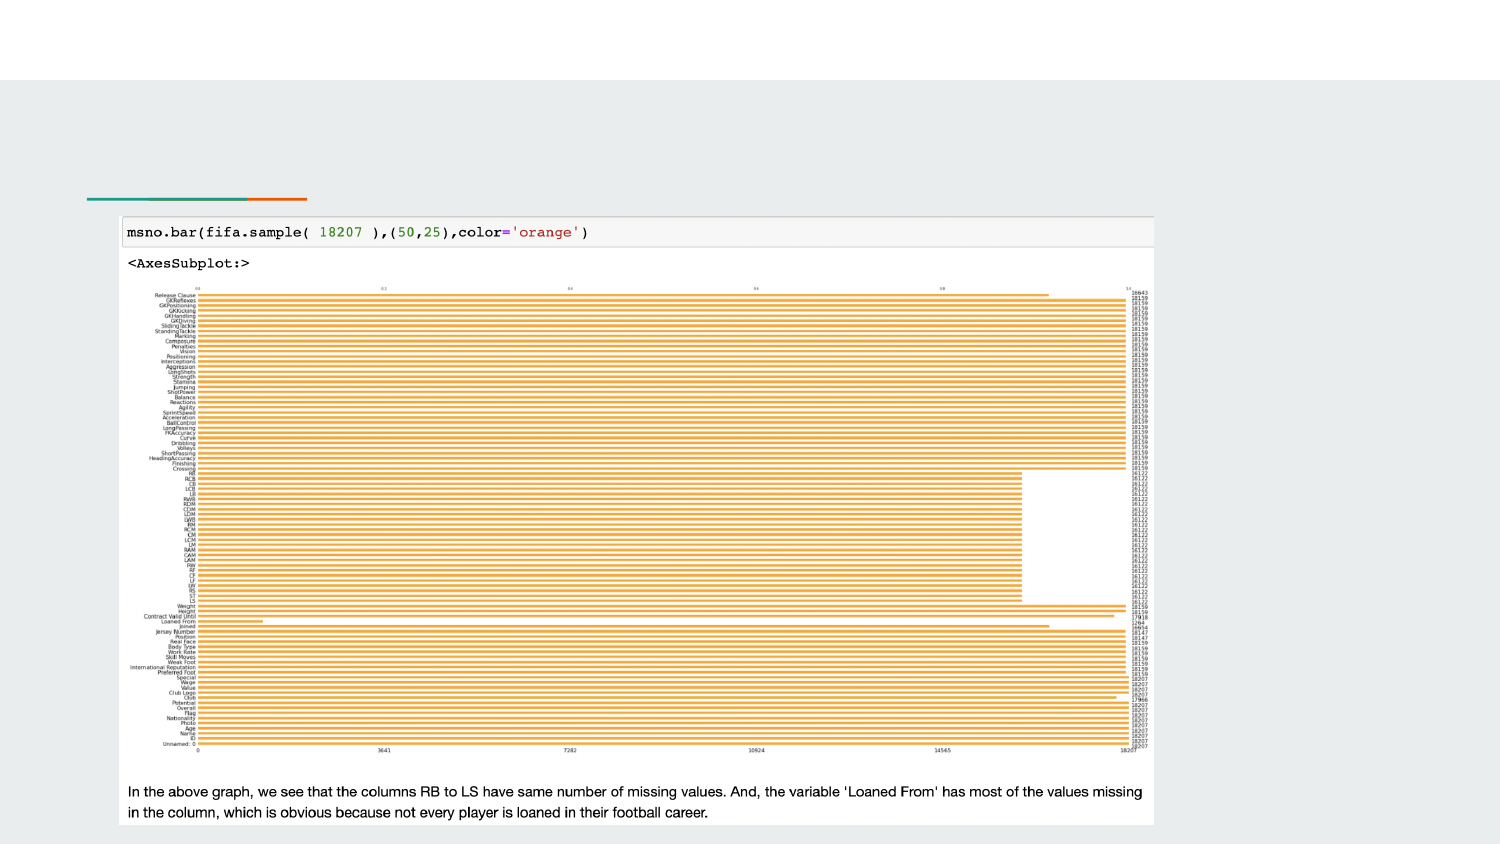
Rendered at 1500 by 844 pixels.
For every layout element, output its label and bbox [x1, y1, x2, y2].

picture [119, 216, 1154, 826]
